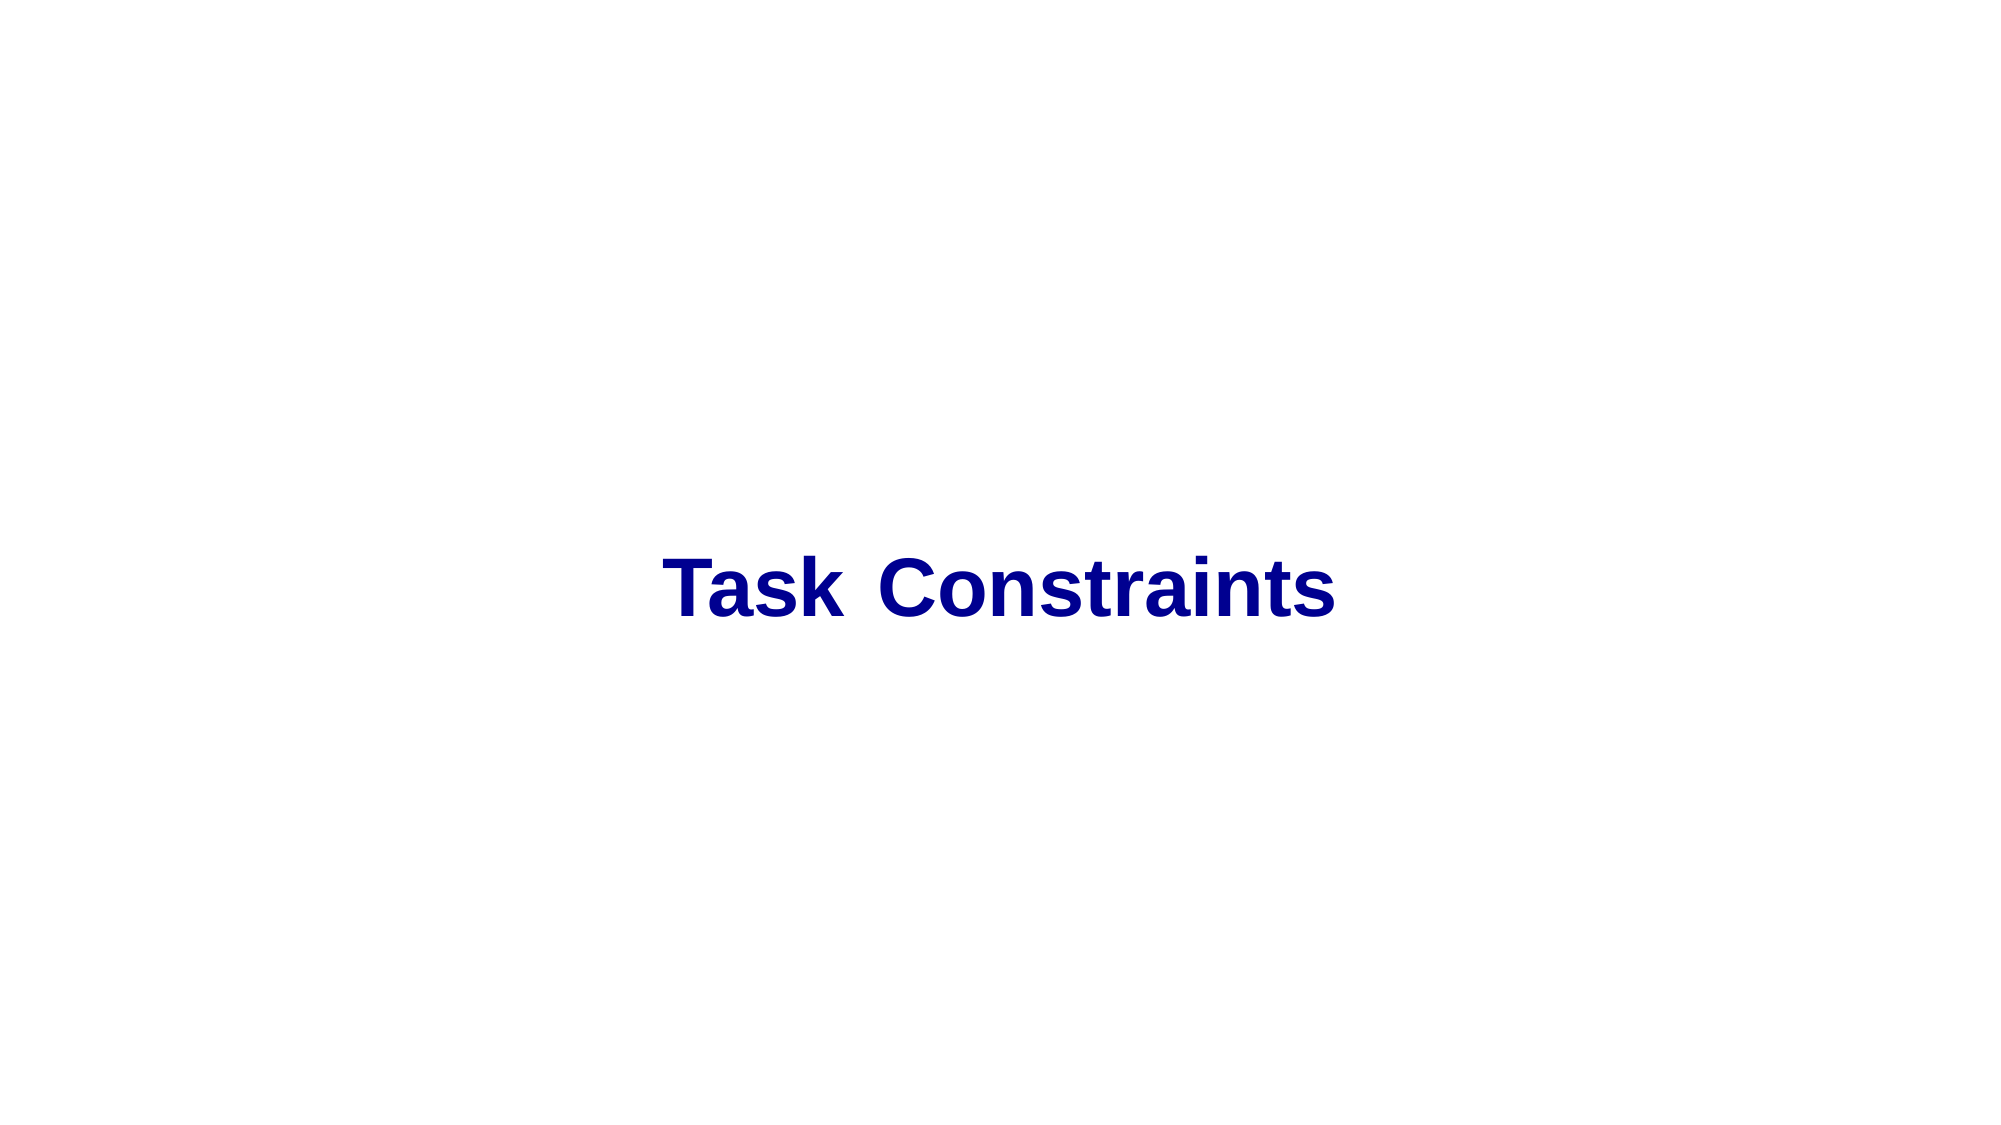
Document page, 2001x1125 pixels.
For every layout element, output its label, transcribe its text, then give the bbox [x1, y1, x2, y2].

title Task Constraints [661, 531, 1340, 722]
